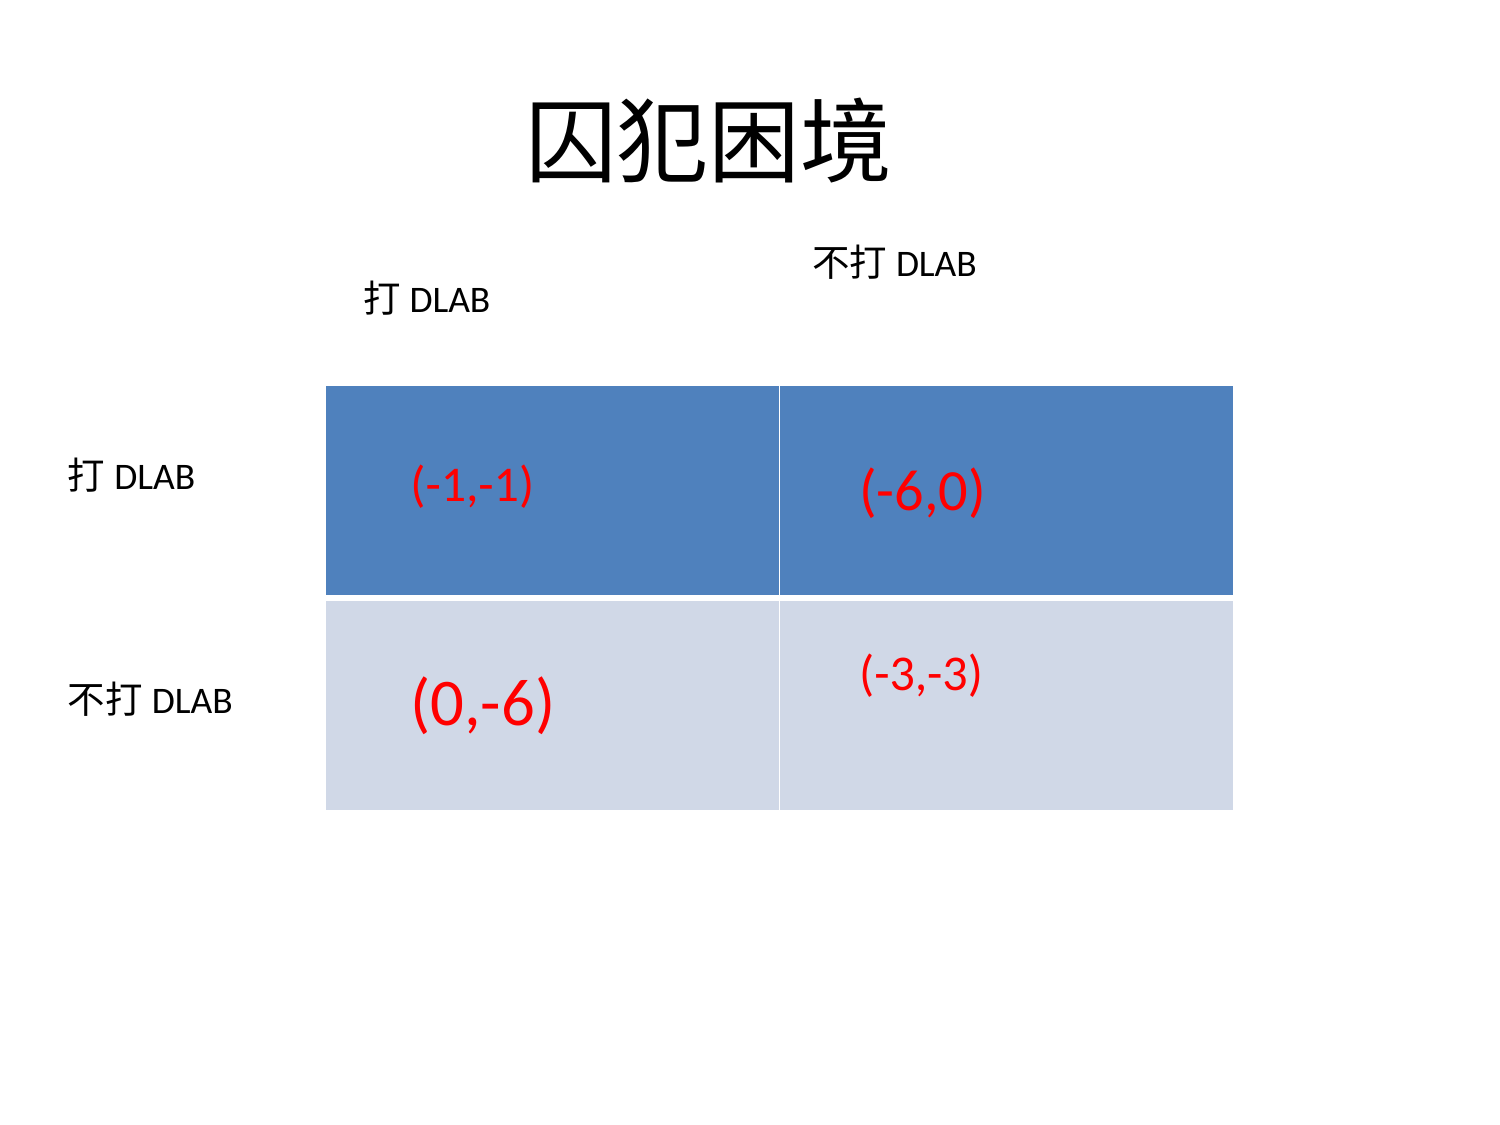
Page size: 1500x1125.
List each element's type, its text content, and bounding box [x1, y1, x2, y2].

text_box 打DLAB [348, 267, 691, 327]
title 囚犯困境 [75, 45, 1425, 233]
table_header [326, 386, 779, 595]
text_box (-1,-1) [395, 444, 691, 520]
text_box (-3,-3) [844, 633, 1140, 709]
text_box 打DLAB [53, 444, 278, 505]
text_box 不打DLAB [53, 668, 278, 729]
table_cell [780, 601, 1233, 810]
text_box (-6,0) [844, 444, 1081, 530]
table_cell [326, 601, 779, 810]
table_header [780, 386, 1233, 595]
text_box (0,-6) [395, 651, 668, 746]
text_box 不打DLAB [797, 231, 1140, 292]
